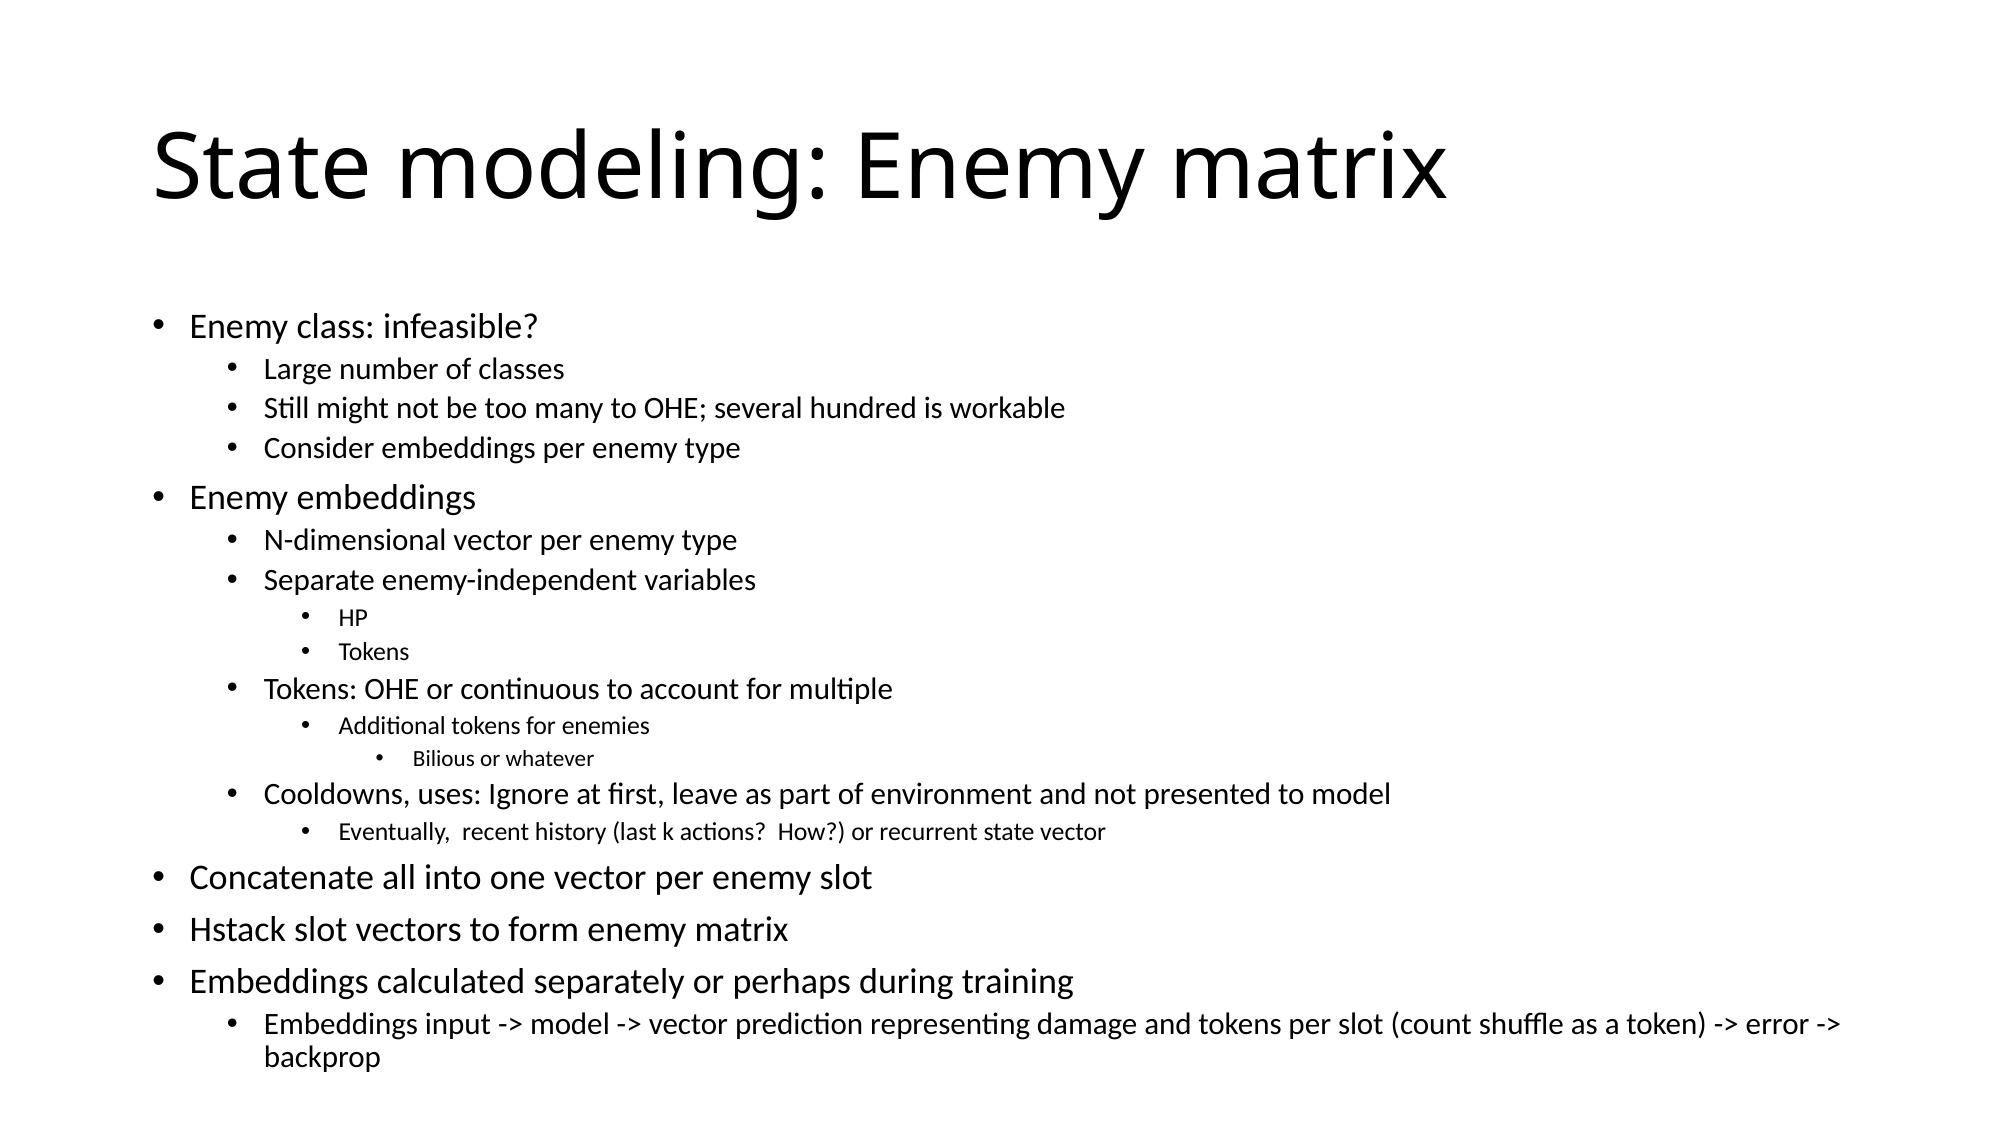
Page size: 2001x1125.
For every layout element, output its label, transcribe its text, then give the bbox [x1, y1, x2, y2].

title State modeling: Enemy matrix [137, 59, 1863, 278]
list Enemy class: infeasible? Large number of classes Still might not be too many to OHE; several hundred is workable Consider embeddings per enemy type Enemy embeddings N-dimensional vector per enemy type Separate enemy-independent variables HP Tokens Tokens: OHE or continuous to account for multiple Additional tokens for enemies Bilious or whatever Cooldowns, uses: Ignore at first, leave as part of environment and not presented to model Eventually, recent history (last k actions? How?) or recurrent state vector Concatenate all into one vector per enemy slot Hstack slot vectors to form enemy matrix Embeddings calculated separately or perhaps during training Embeddings input -> model -> vector prediction representing damage and tokens per slot (count shuffle as a token) -> error -> backprop [137, 299, 1863, 1087]
